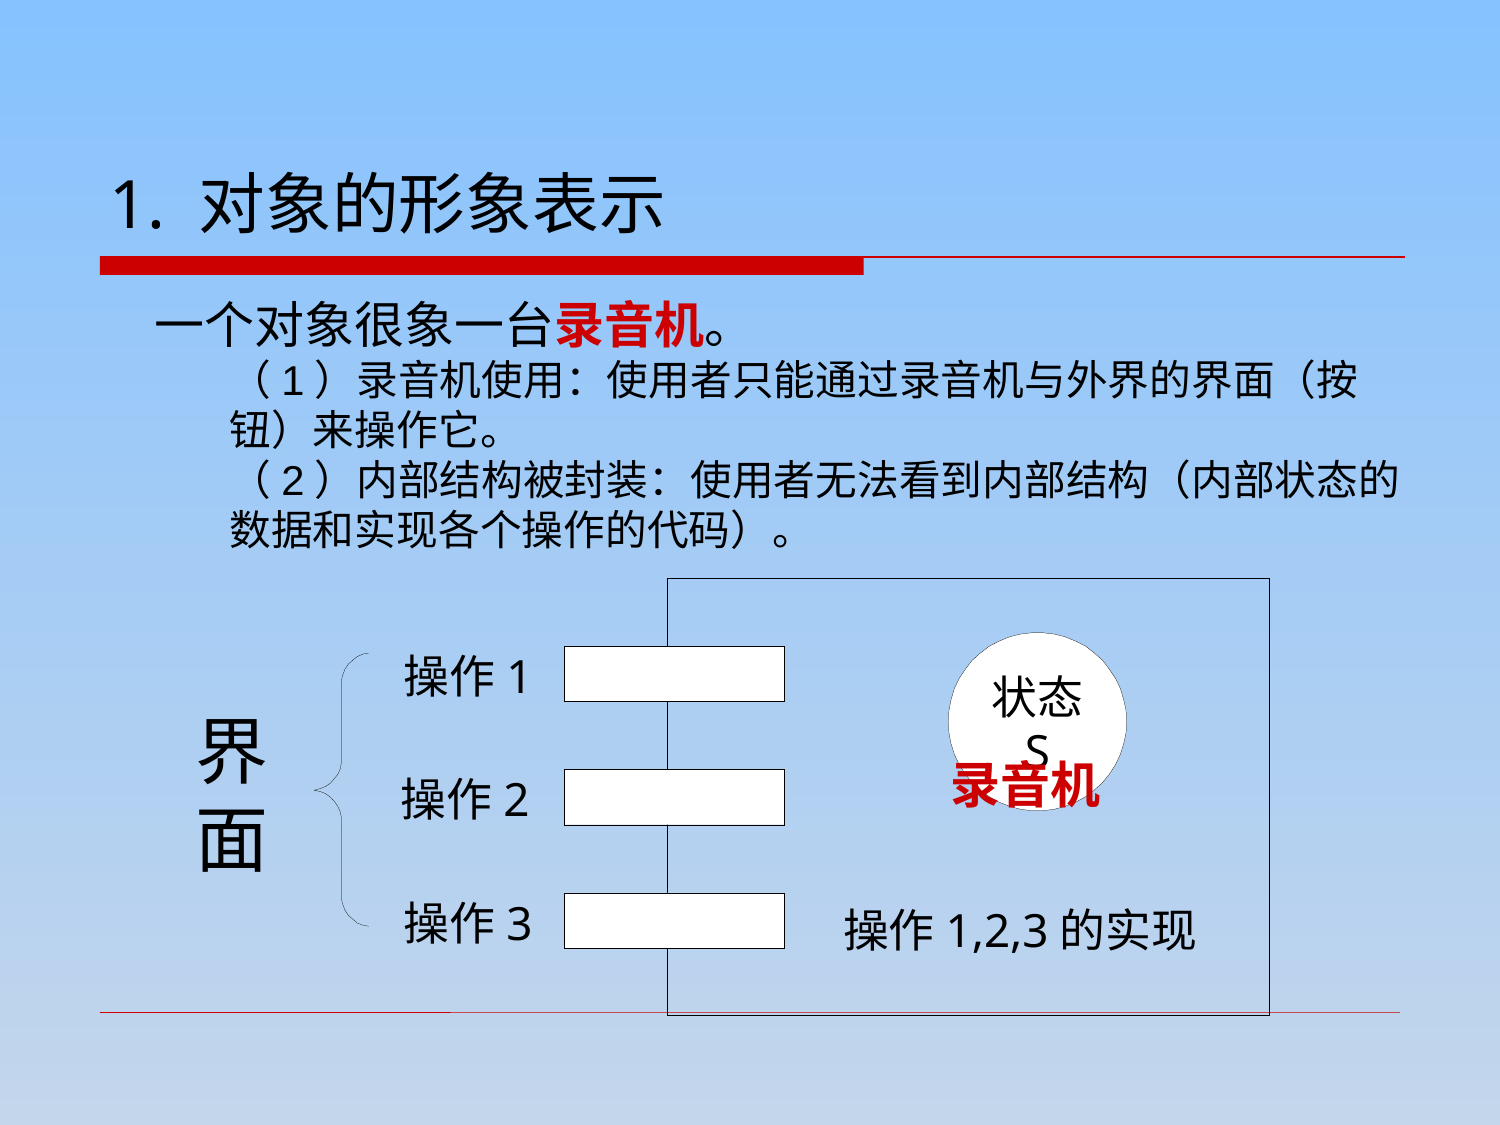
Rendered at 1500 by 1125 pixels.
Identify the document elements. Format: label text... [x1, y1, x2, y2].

title 1. 对象的形象表示 [94, 50, 1407, 250]
text_box 一个对象很象一台录音机。 （1）录音机使用：使用者只能通过录音机与外界的界面（按钮）来操作它。 （2）内部结构被封装：使用者无法看到内部结构（内部状态的数据和实现各个操作的代码）。 [64, 286, 1447, 561]
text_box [194, 578, 1271, 1016]
